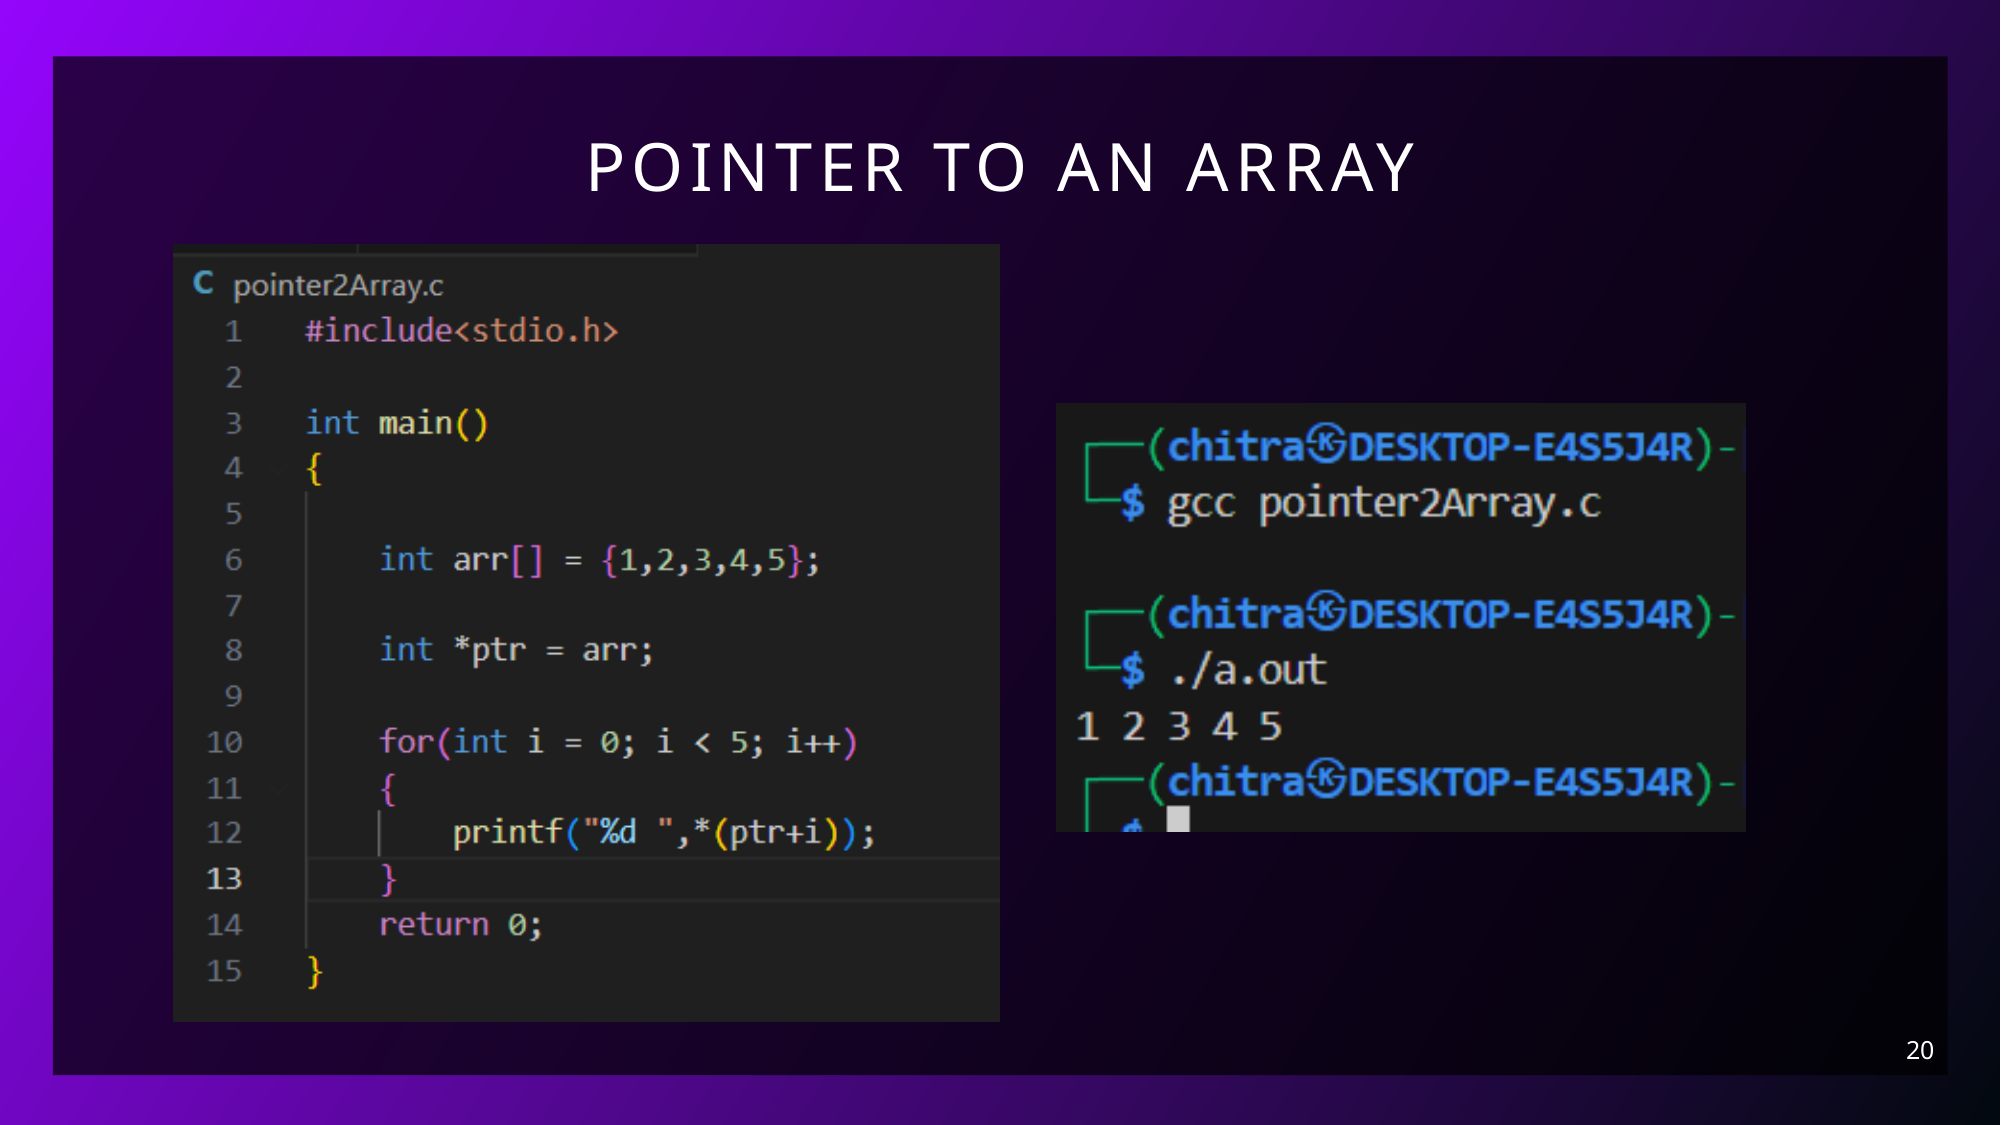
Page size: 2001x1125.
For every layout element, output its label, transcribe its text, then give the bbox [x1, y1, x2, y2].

title Pointer to an Array [408, 130, 1592, 214]
picture [1056, 403, 1746, 832]
picture [173, 244, 1001, 1022]
slide_number 20 [1499, 1021, 1950, 1082]
